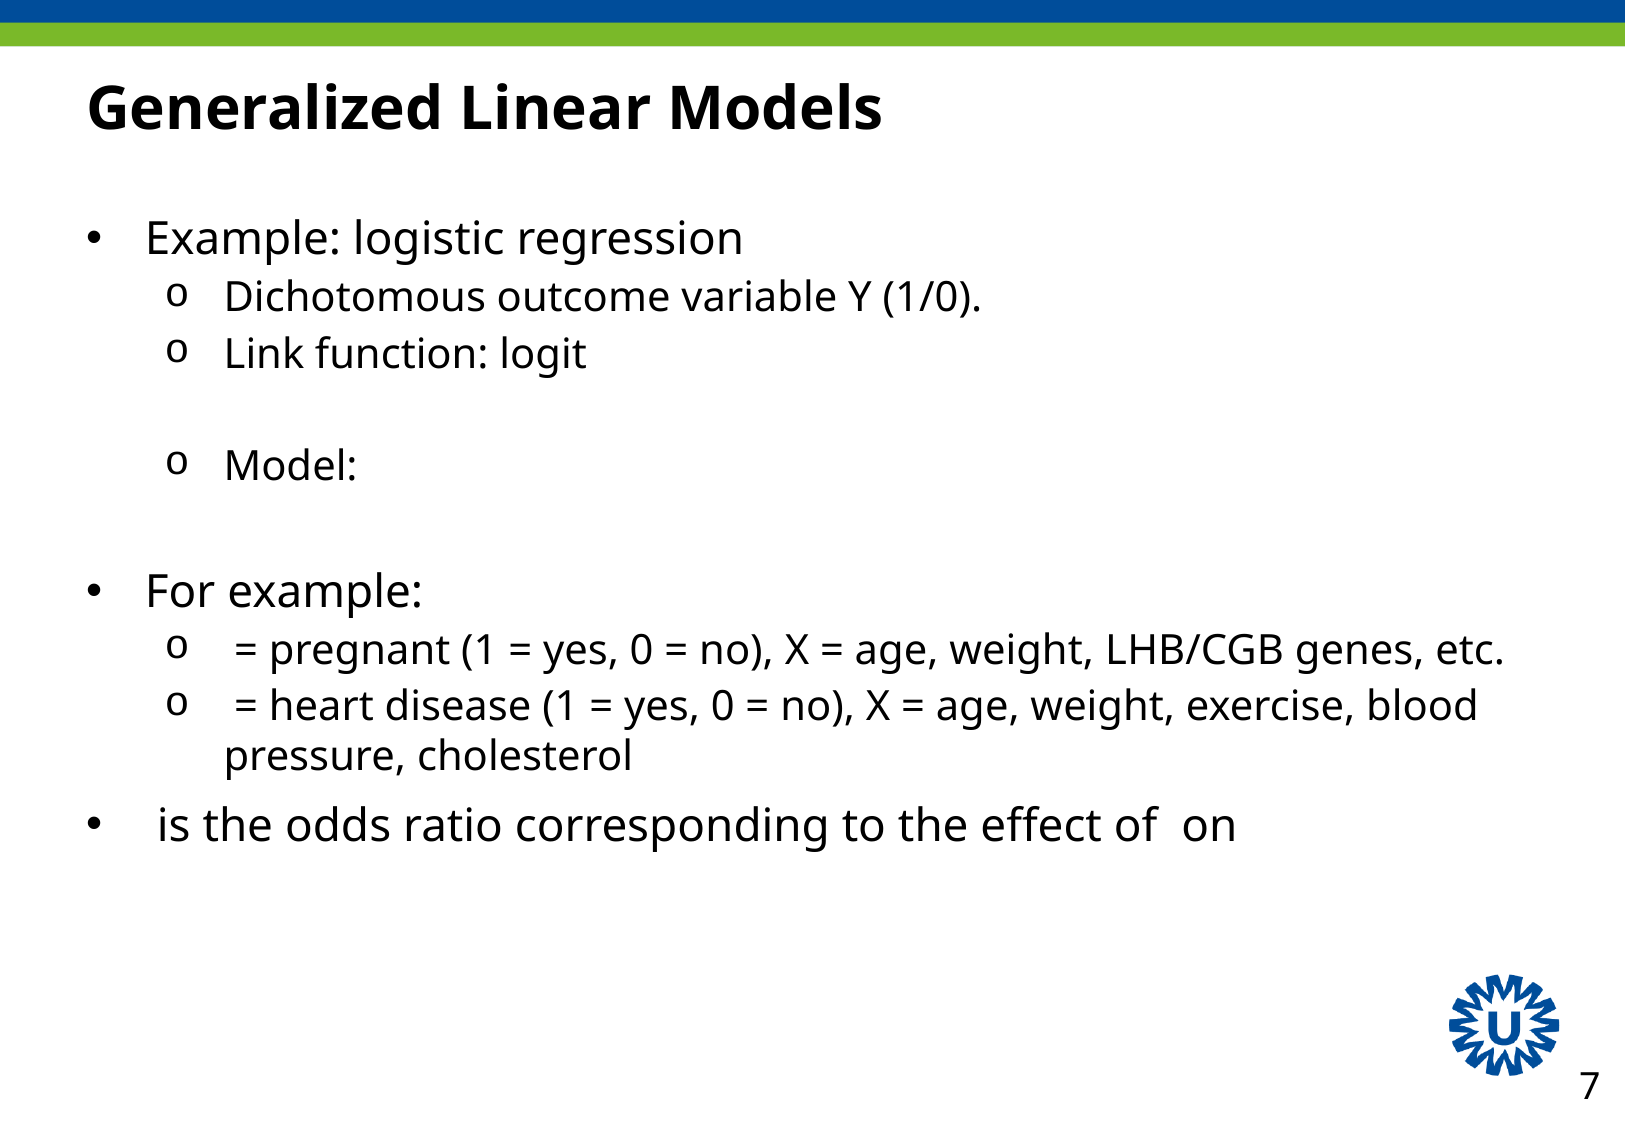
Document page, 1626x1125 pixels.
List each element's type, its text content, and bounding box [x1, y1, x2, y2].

slide_number 7 [1265, 1057, 1616, 1118]
title Generalized Linear Models [70, 60, 1555, 161]
picture [0, 0, 1625, 1125]
